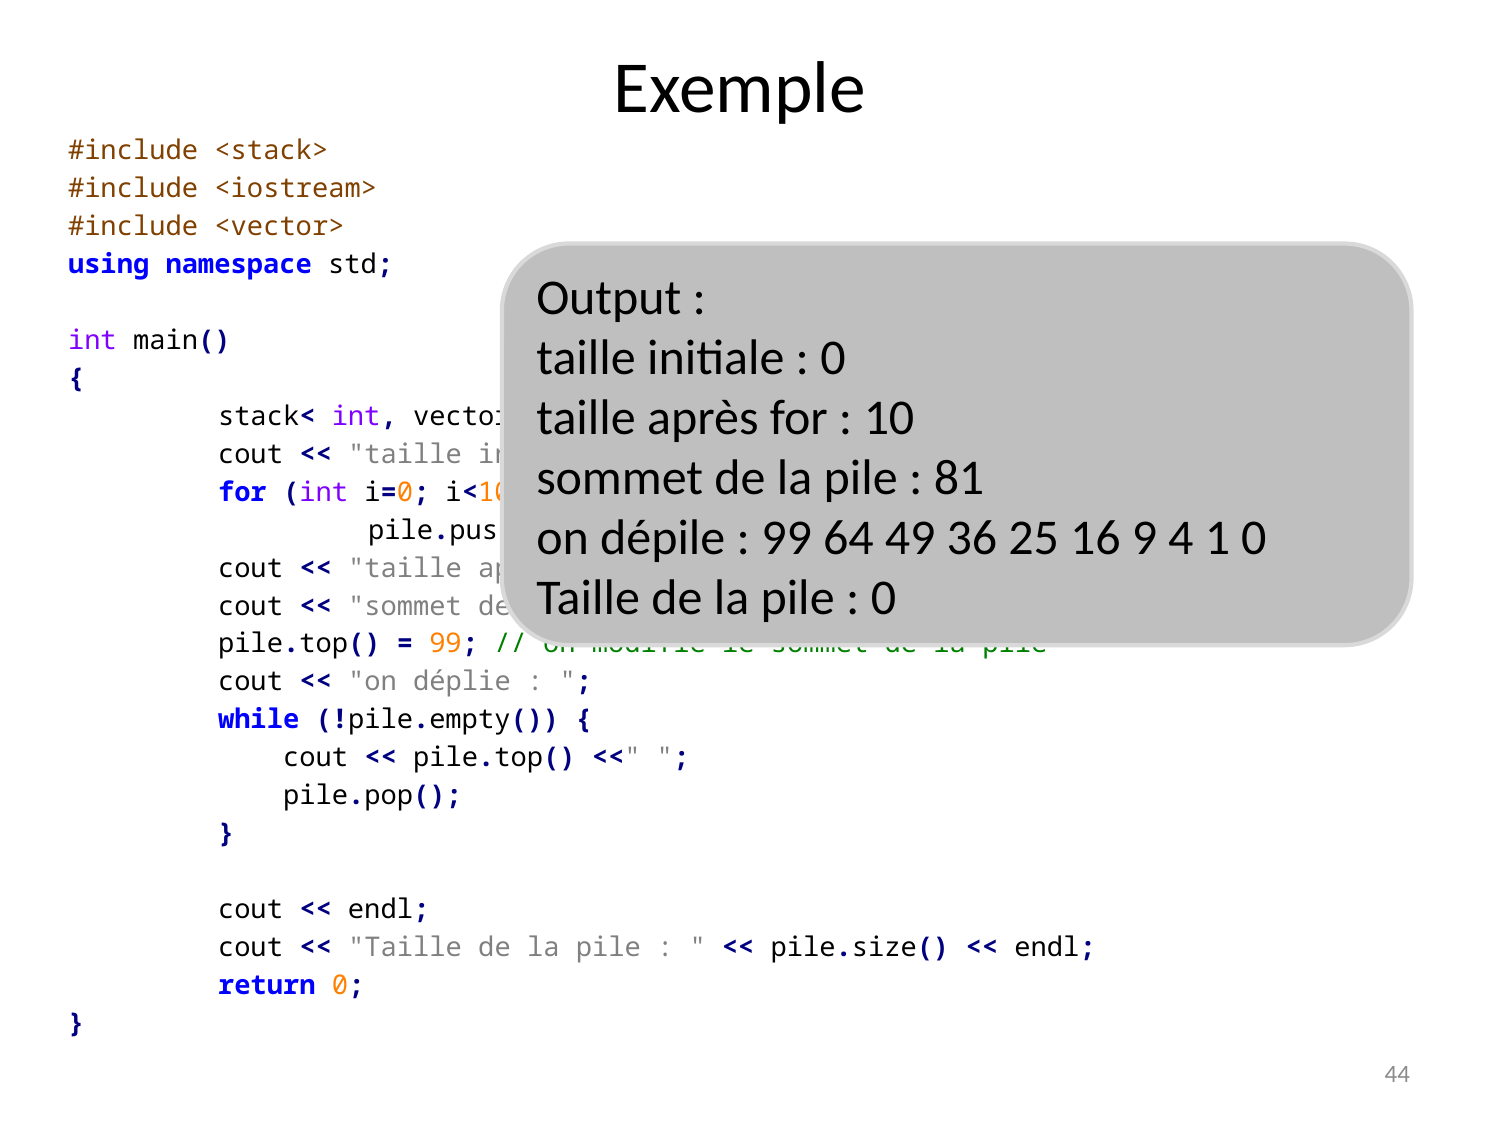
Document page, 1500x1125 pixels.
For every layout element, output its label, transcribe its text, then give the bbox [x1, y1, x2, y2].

slide_number 44 [1074, 1042, 1425, 1103]
list #include <stack> #include <iostream> #include <vector> using namespace std; int main() { stack< int, vector<int> > pile; cout << "taille initiale : " << pile.size() << endl; for (int i=0; i<10; i++) pile.push(i*i); cout << "taille après for : " << pile.size() << endl; cout << "sommet de la pile : " << pile.top() << endl; pile.top() = 99; // on modifie le sommet de la pile cout << "on déplie : "; while (!pile.empty()) { cout << pile.top() <<" "; pile.pop(); } cout << endl; cout << "Taille de la pile : " << pile.size() << endl; return 0; } [53, 125, 1449, 1094]
text_box Output : taille initiale : 0 taille après for : 10 sommet de la pile : 81 on dépile : 99 64 49 36 25 16 9 4 1 0 Taille de la pile : 0 [499, 241, 1414, 648]
title Exemple [64, 30, 1415, 135]
